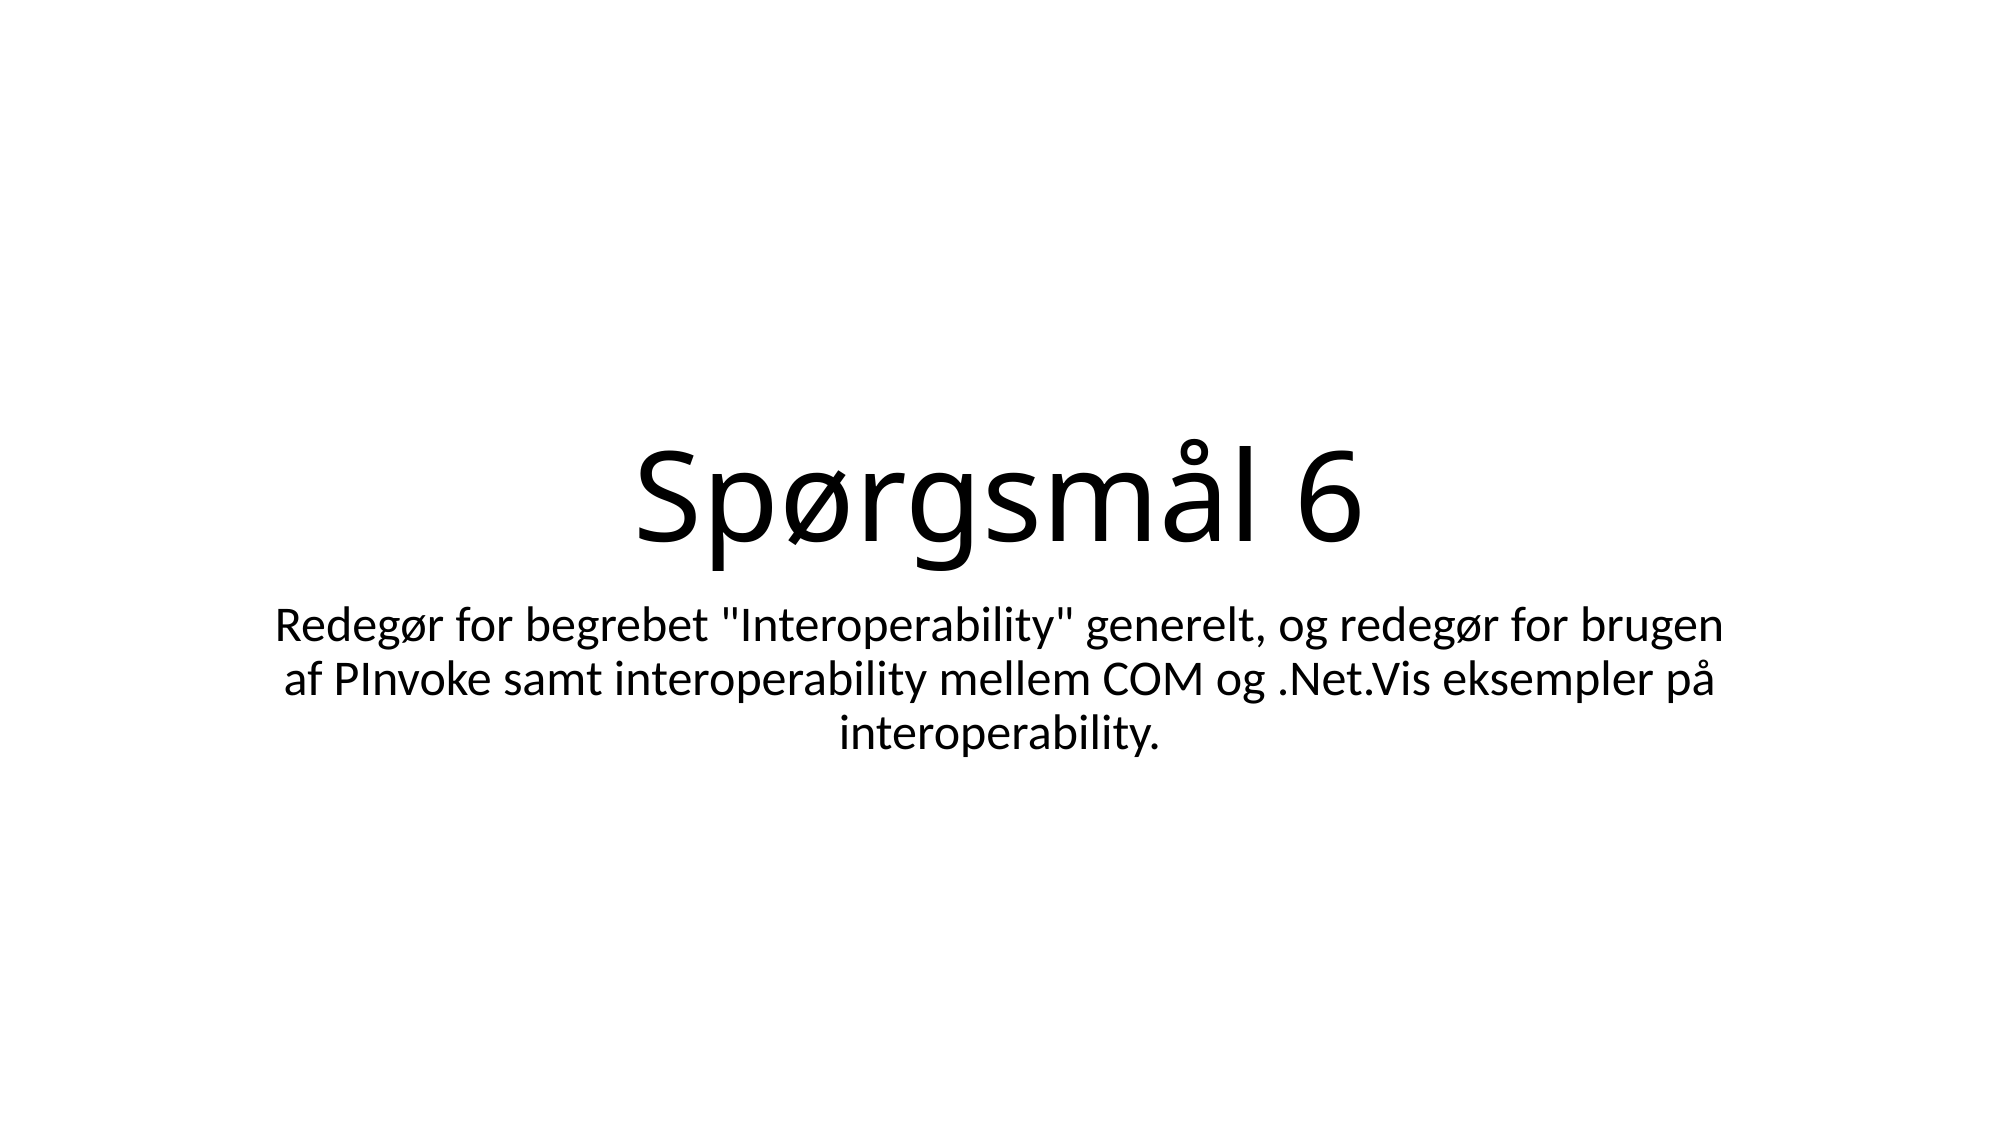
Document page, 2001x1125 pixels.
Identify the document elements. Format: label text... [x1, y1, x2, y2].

subtitle Redegør for begrebet "Interoperability" generelt, og redegør for brugen af PInvoke samt interoperability mellem COM og .Net.Vis eksempler på interoperability. [249, 590, 1750, 863]
title Spørgsmål 6 [249, 184, 1750, 576]
